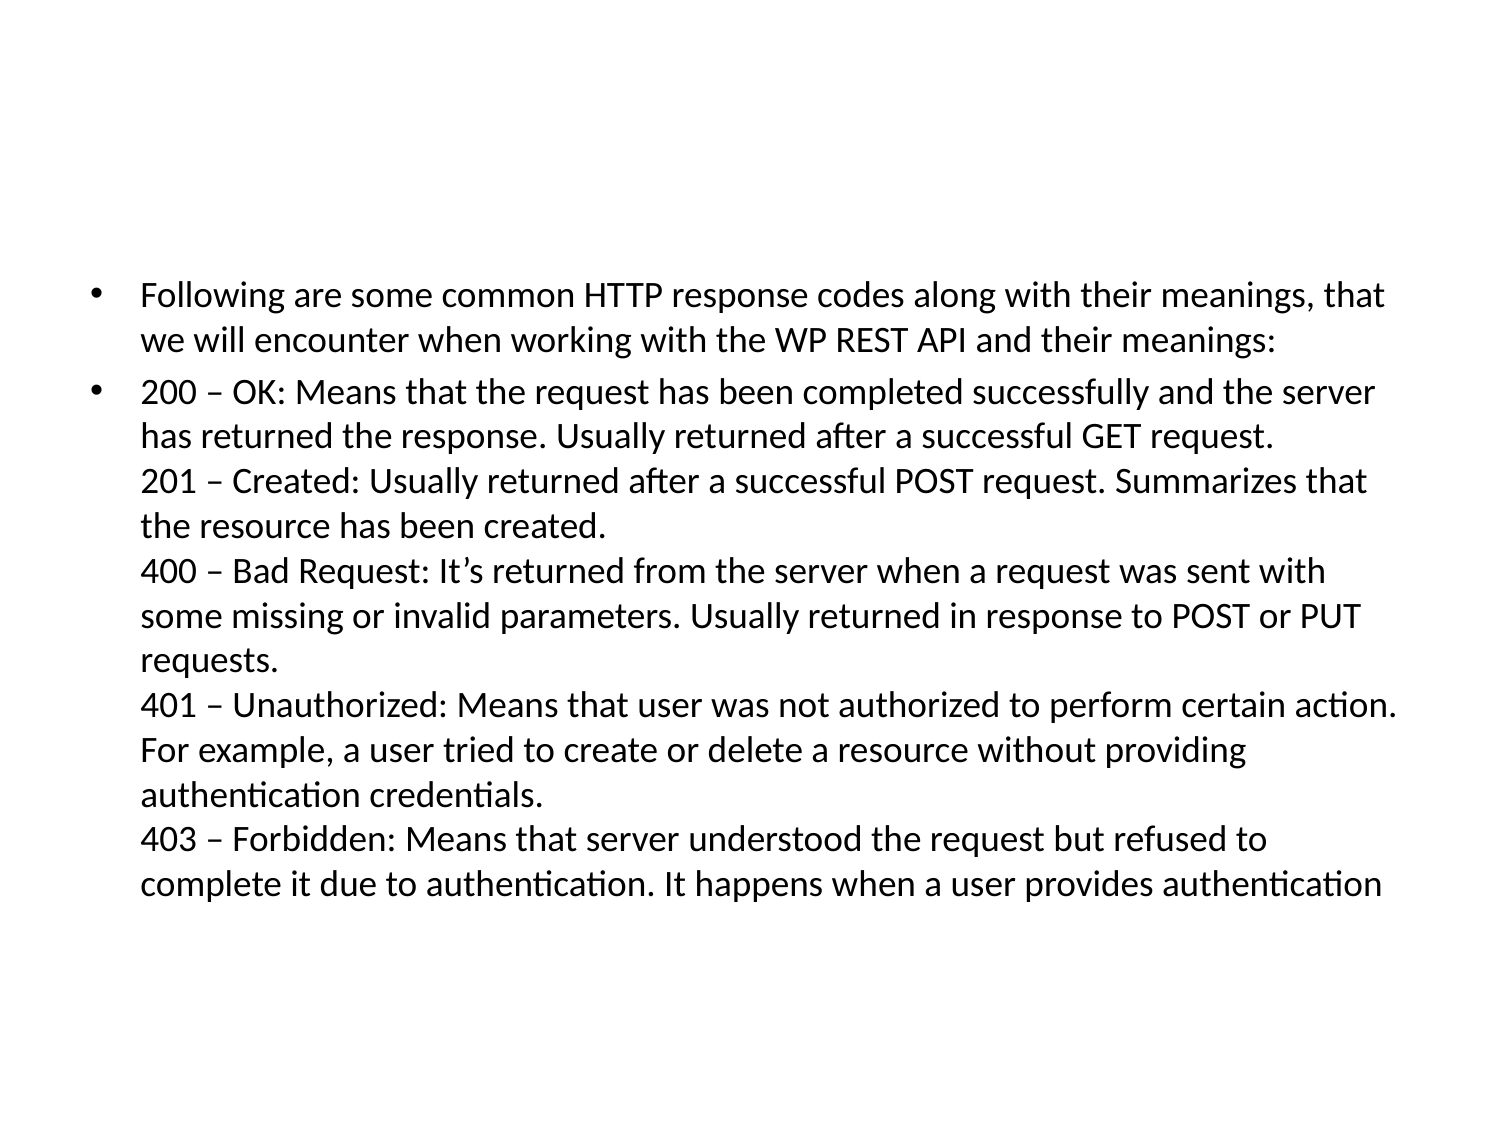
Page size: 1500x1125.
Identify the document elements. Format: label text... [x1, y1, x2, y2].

list Following are some common HTTP response codes along with their meanings, that we will encounter when working with the WP REST API and their meanings: 200 – OK: Means that the request has been completed successfully and the server has returned the response. Usually returned after a successful GET request. 201 – Created: Usually returned after a successful POST request. Summarizes that the resource has been created. 400 – Bad Request: It’s returned from the server when a request was sent with some missing or invalid parameters. Usually returned in response to POST or PUT requests. 401 – Unauthorized: Means that user was not authorized to perform certain action. For example, a user tried to create or delete a resource without providing authentication credentials. 403 – Forbidden: Means that server understood the request but refused to complete it due to authentication. It happens when a user provides authentication [75, 262, 1425, 1005]
